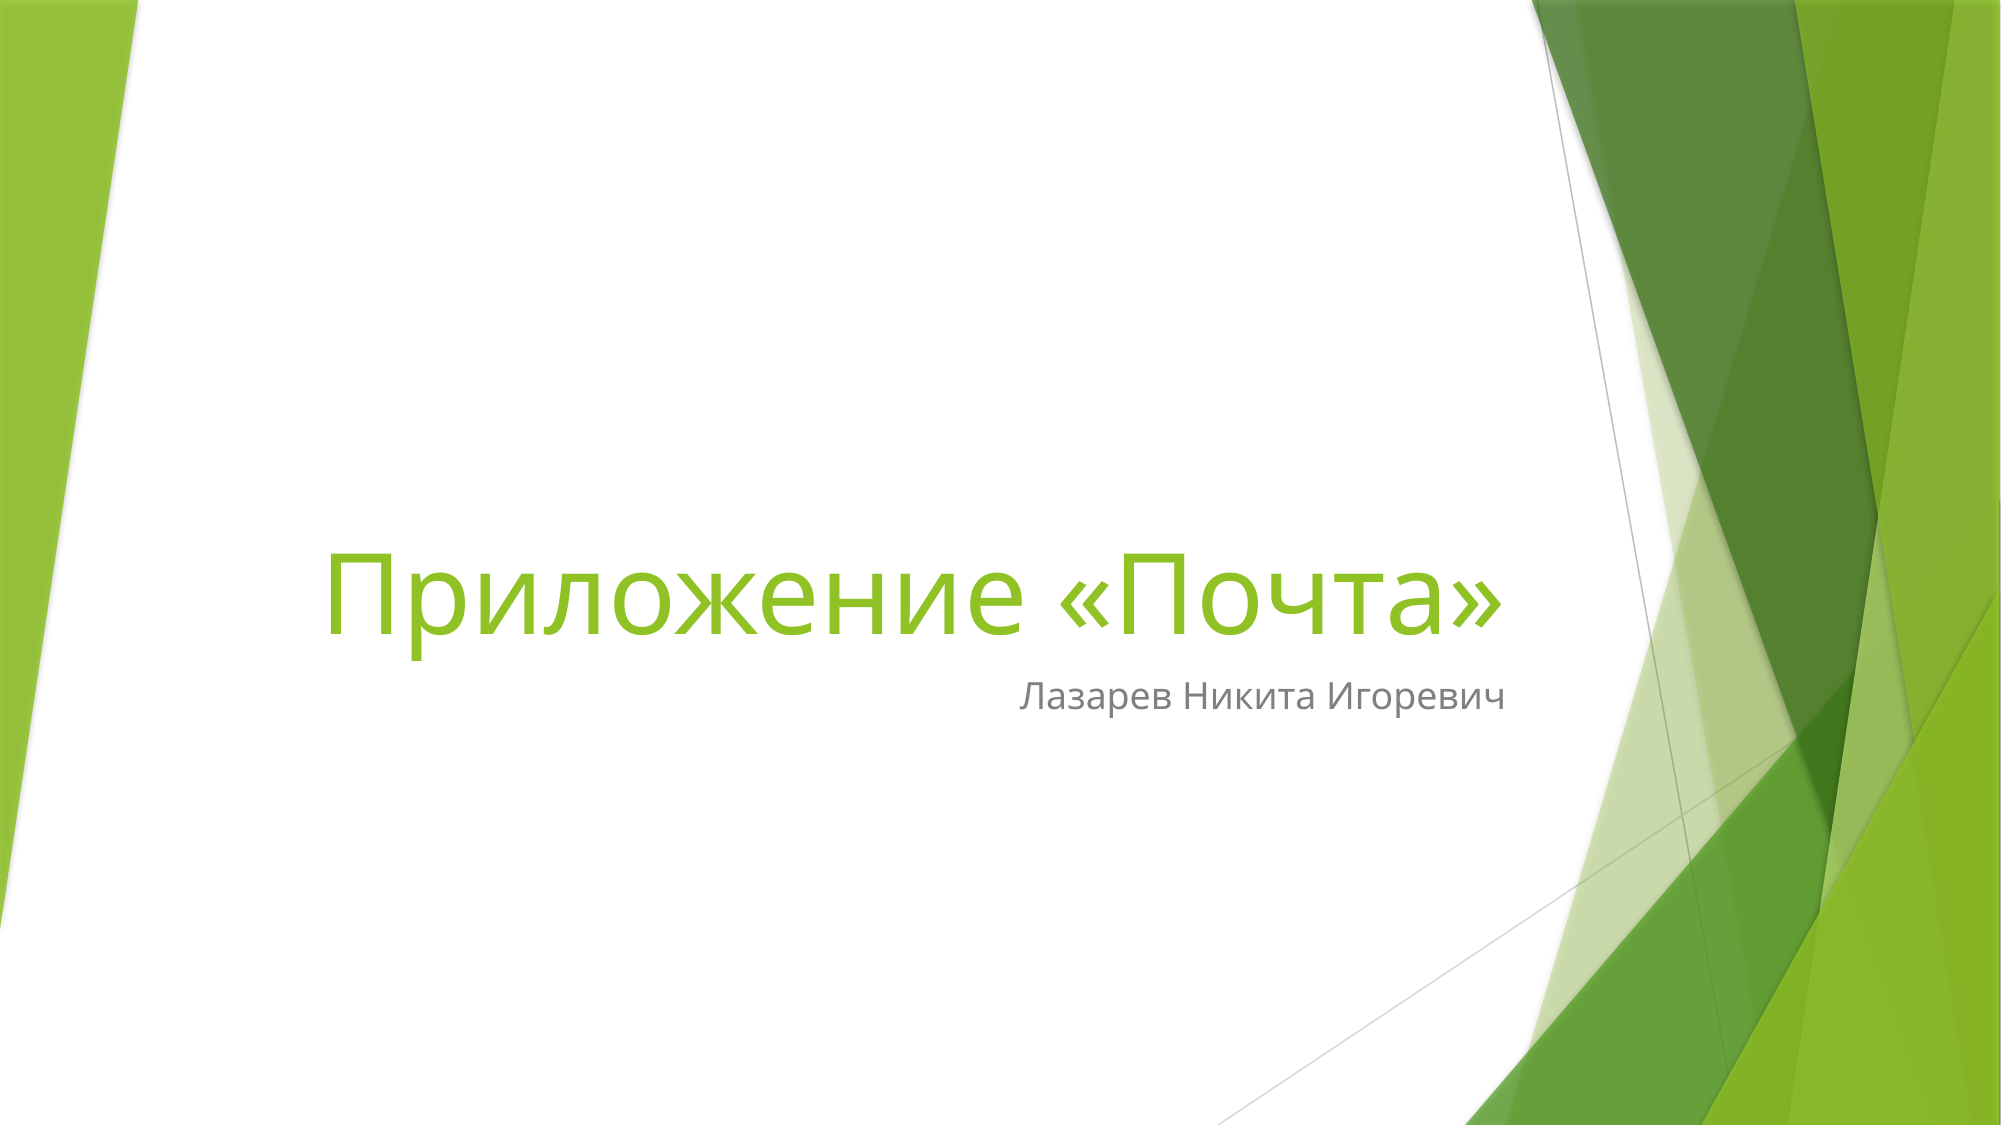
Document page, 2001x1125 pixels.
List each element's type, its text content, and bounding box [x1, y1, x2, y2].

subtitle Лазарев Никита Игоревич [247, 664, 1522, 845]
title Приложение «Почта» [247, 394, 1522, 664]
